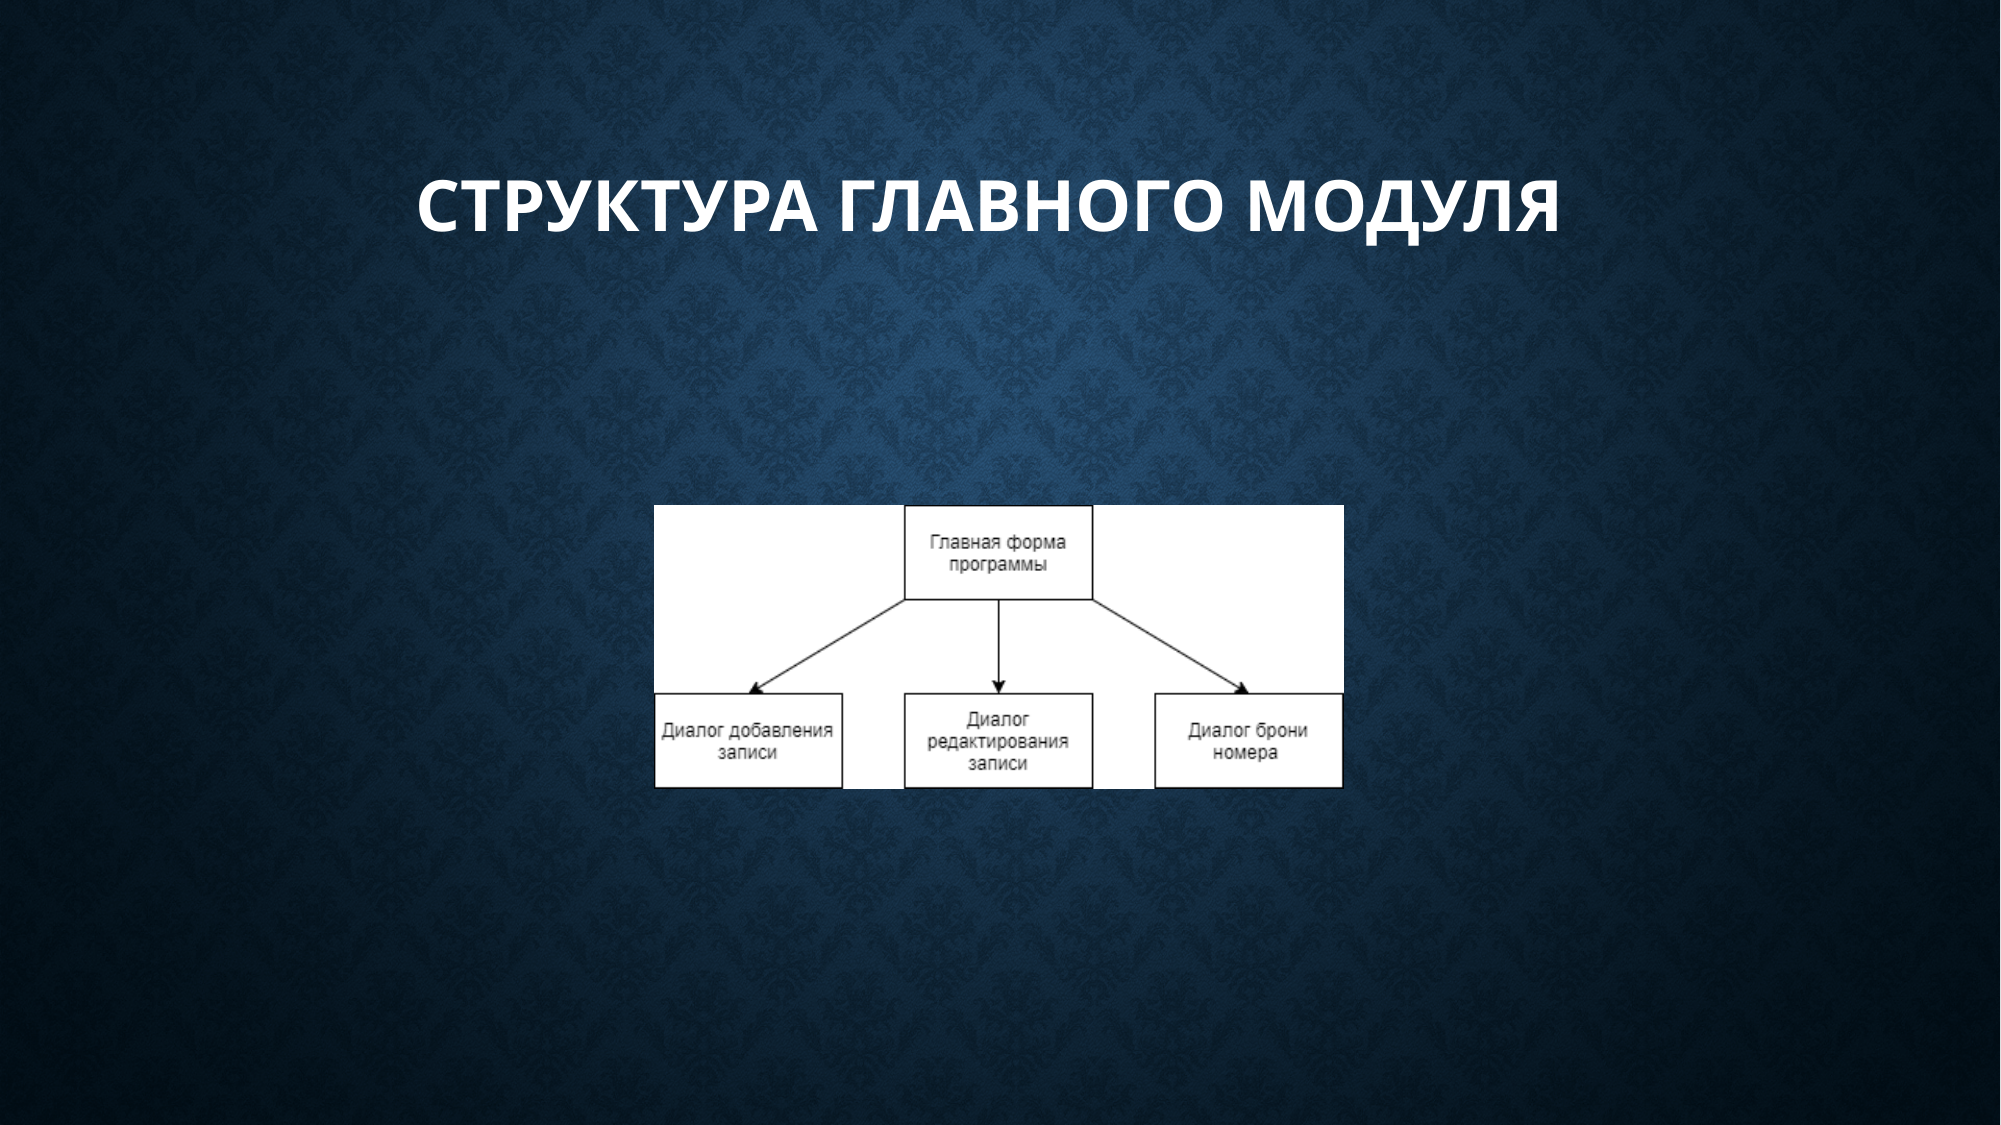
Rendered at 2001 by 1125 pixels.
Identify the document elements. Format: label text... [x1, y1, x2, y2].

title Структура главного модуля [149, 99, 1849, 318]
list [654, 504, 1345, 789]
